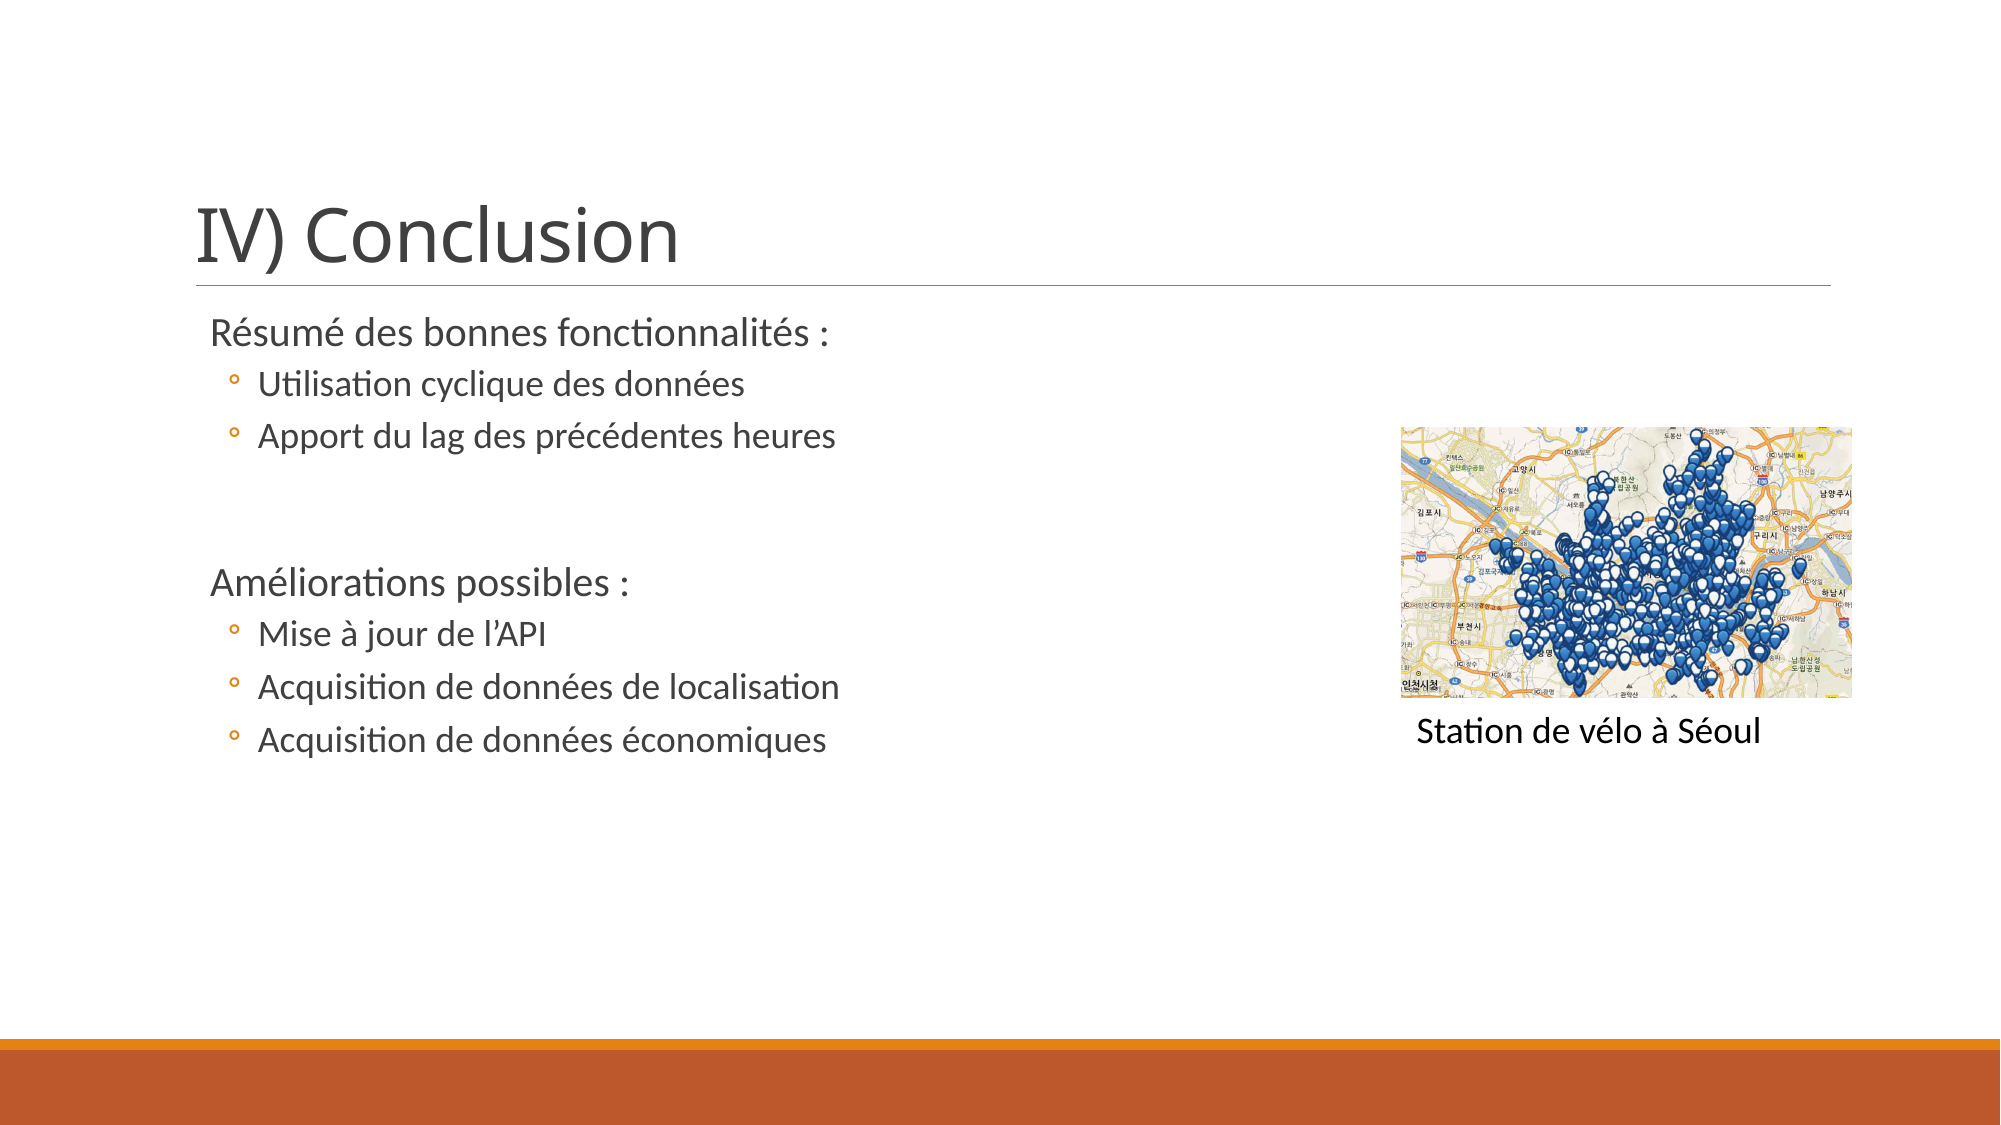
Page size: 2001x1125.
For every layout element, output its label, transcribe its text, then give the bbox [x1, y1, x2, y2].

title IV) Conclusion [180, 47, 1830, 285]
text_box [1401, 426, 1853, 760]
list Résumé des bonnes fonctionnalités : Utilisation cyclique des données Apport du lag des précédentes heures Améliorations possibles : Mise à jour de l’API Acquisition de données de localisation Acquisition de données économiques [180, 302, 1830, 963]
